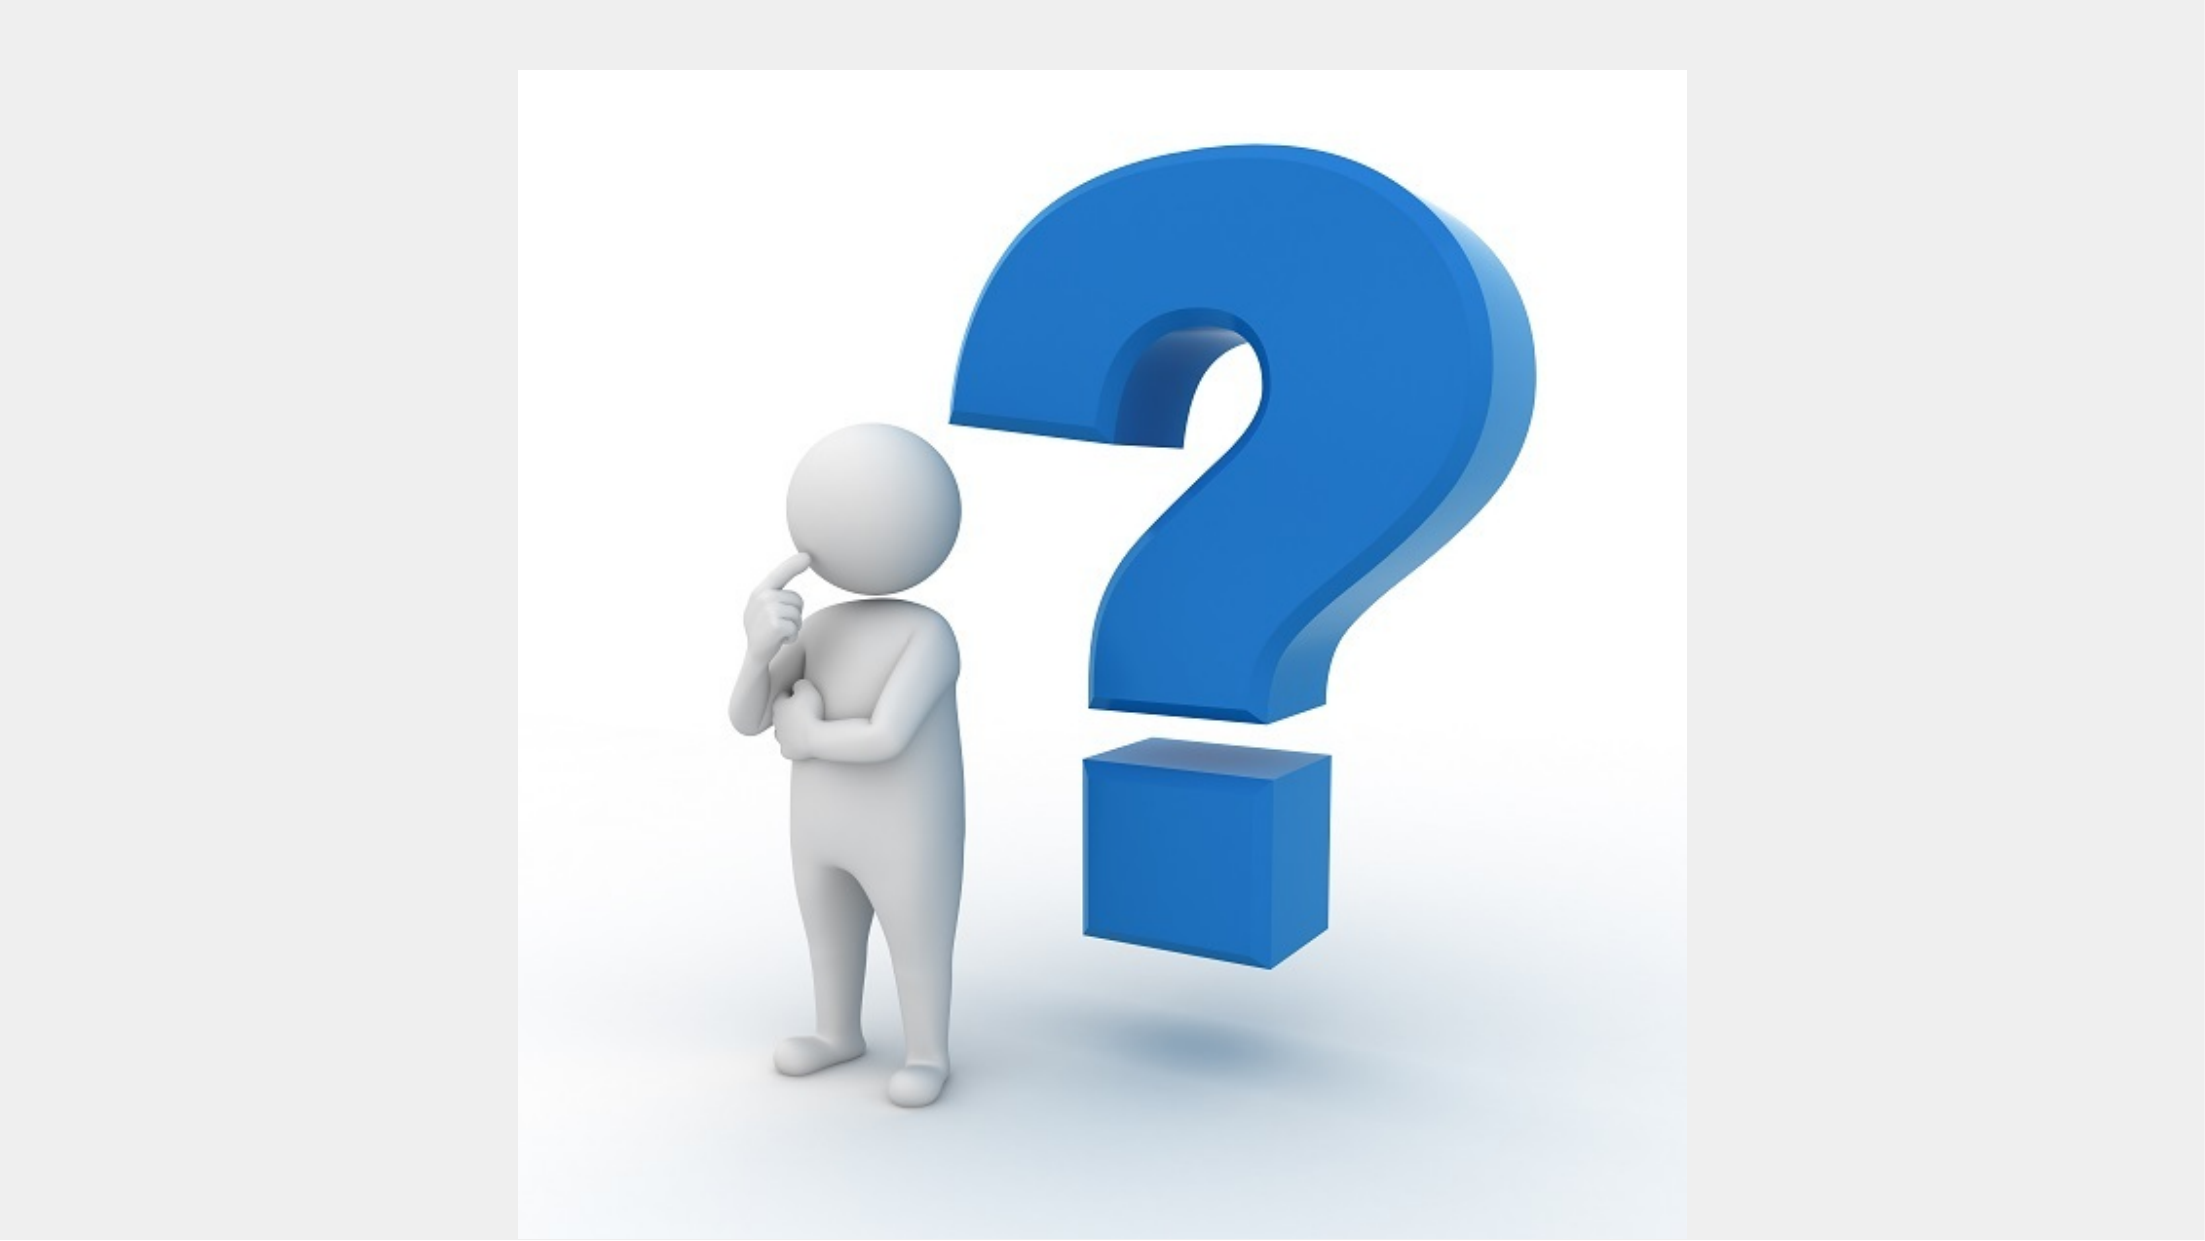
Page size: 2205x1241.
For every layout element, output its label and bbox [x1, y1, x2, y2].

picture [518, 70, 1687, 1239]
